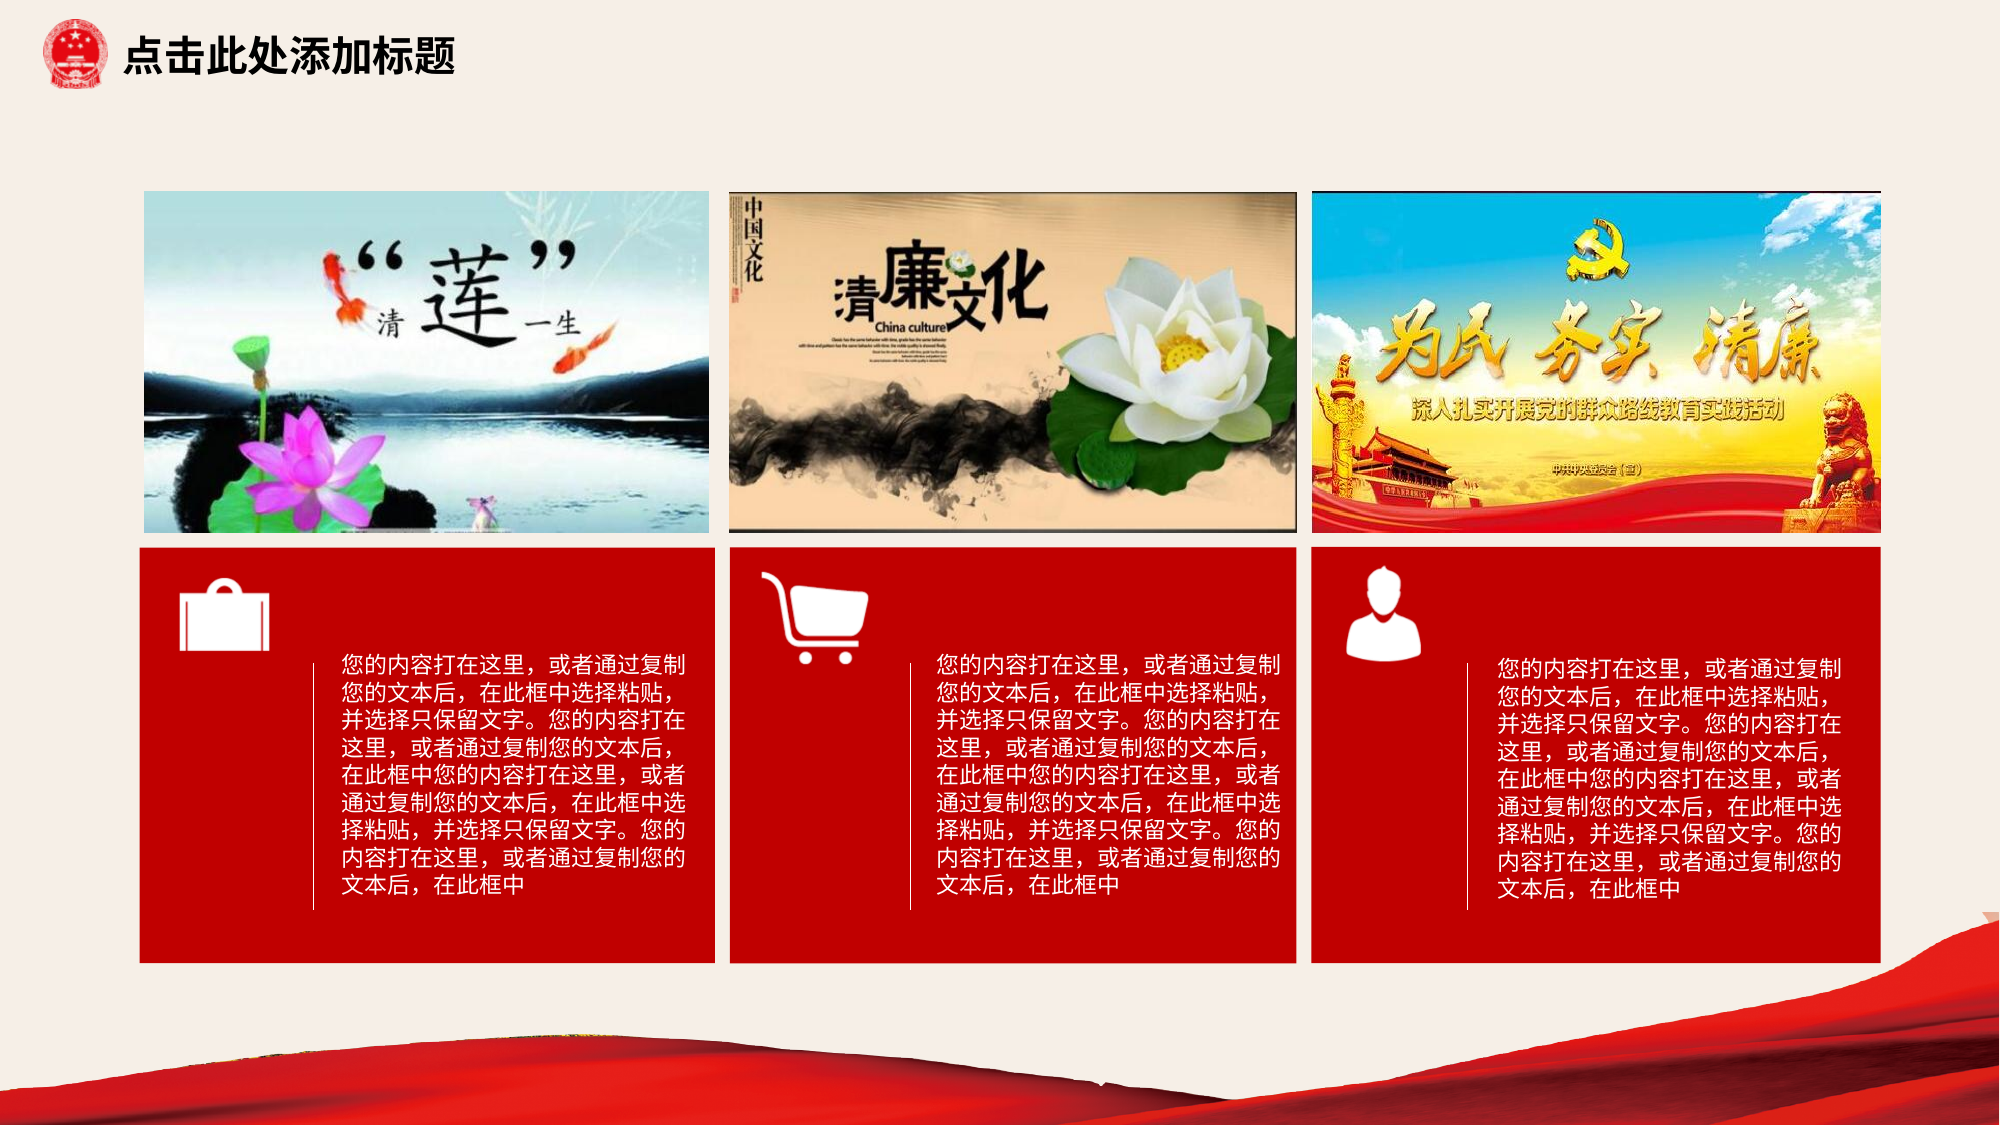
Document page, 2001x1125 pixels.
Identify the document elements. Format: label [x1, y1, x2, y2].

picture [1334, 563, 1434, 663]
picture [0, 912, 1999, 1125]
text_box [43, 19, 539, 89]
text_box [139, 191, 1881, 912]
picture [175, 565, 274, 663]
picture [748, 551, 883, 685]
